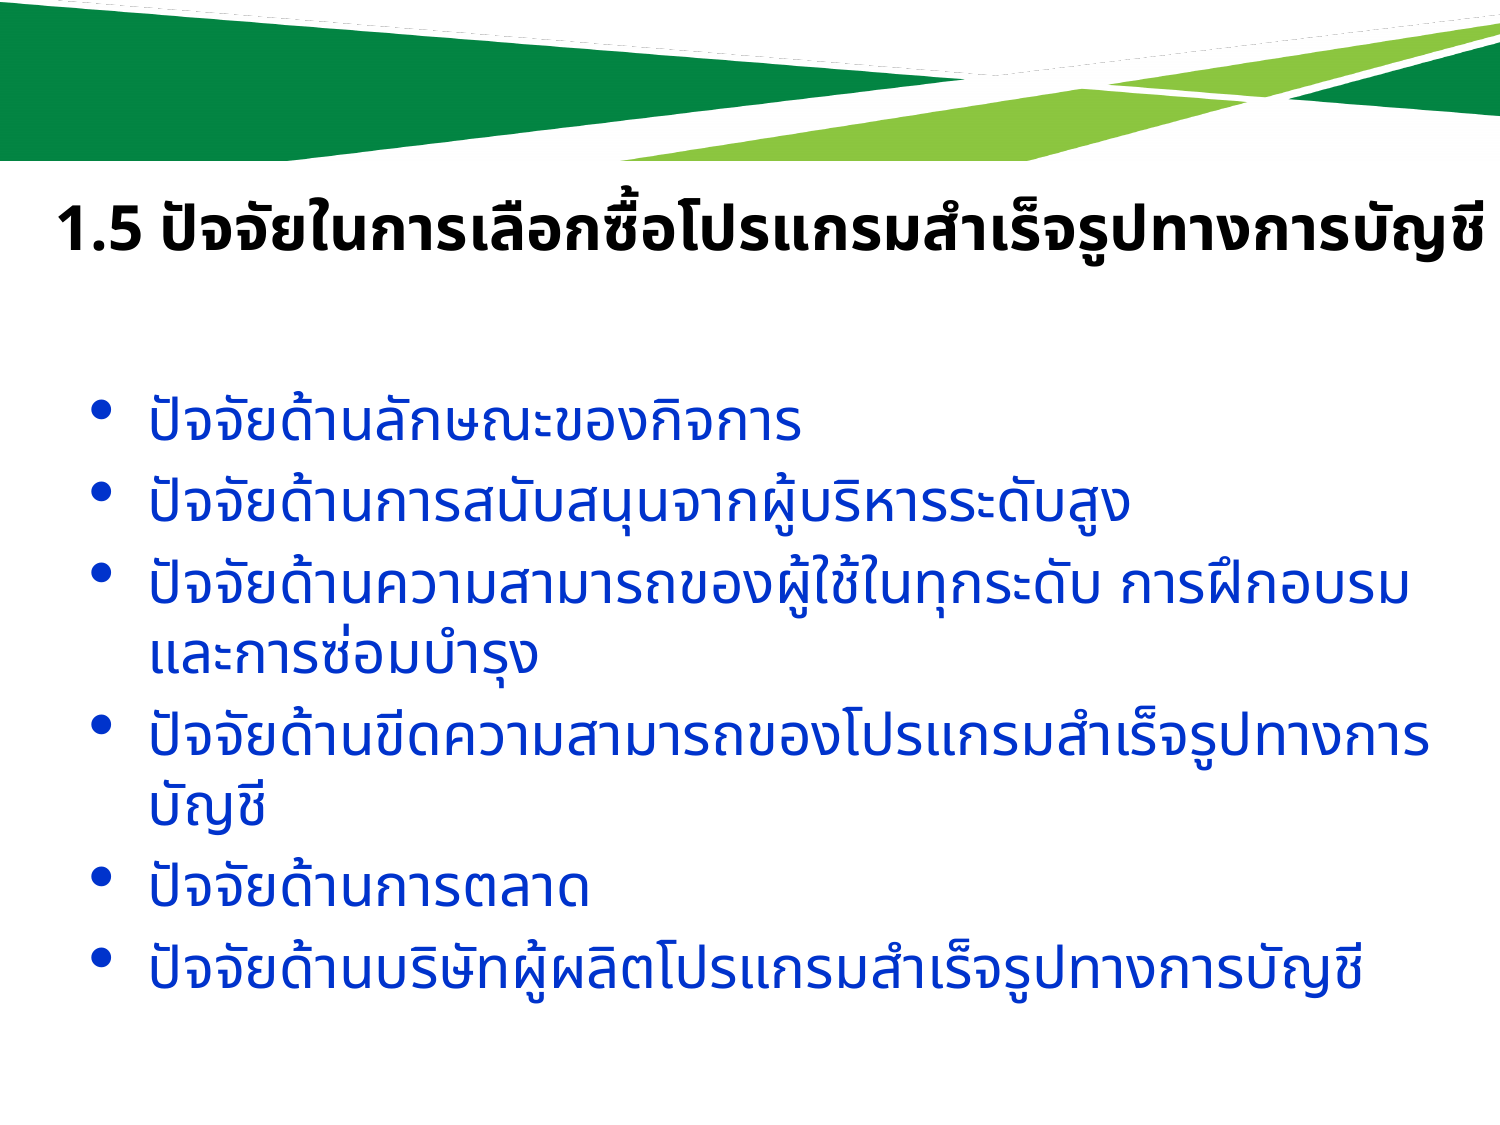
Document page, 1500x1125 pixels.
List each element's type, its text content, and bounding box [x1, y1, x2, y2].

picture [0, 0, 1500, 161]
list ปัจจัยด้านลักษณะของกิจการ ปัจจัยด้านการสนับสนุนจากผู้บริหารระดับสูง ปัจจัยด้านความสามารถของผู้ใช้ในทุกระดับ การฝึกอบรมและการซ่อมบำรุง ปัจจัยด้านขีดความสามารถของโปรแกรมสำเร็จรูปทางการบัญชี ปัจจัยด้านการตลาด ปัจจัยด้านบริษัทผู้ผลิตโปรแกรมสำเร็จรูปทางการบัญชี [76, 292, 1489, 1035]
title 1.5 ปัจจัยในการเลือกซื้อโปรแกรมสำเร็จรูปทางการบัญชี [39, 171, 1500, 279]
